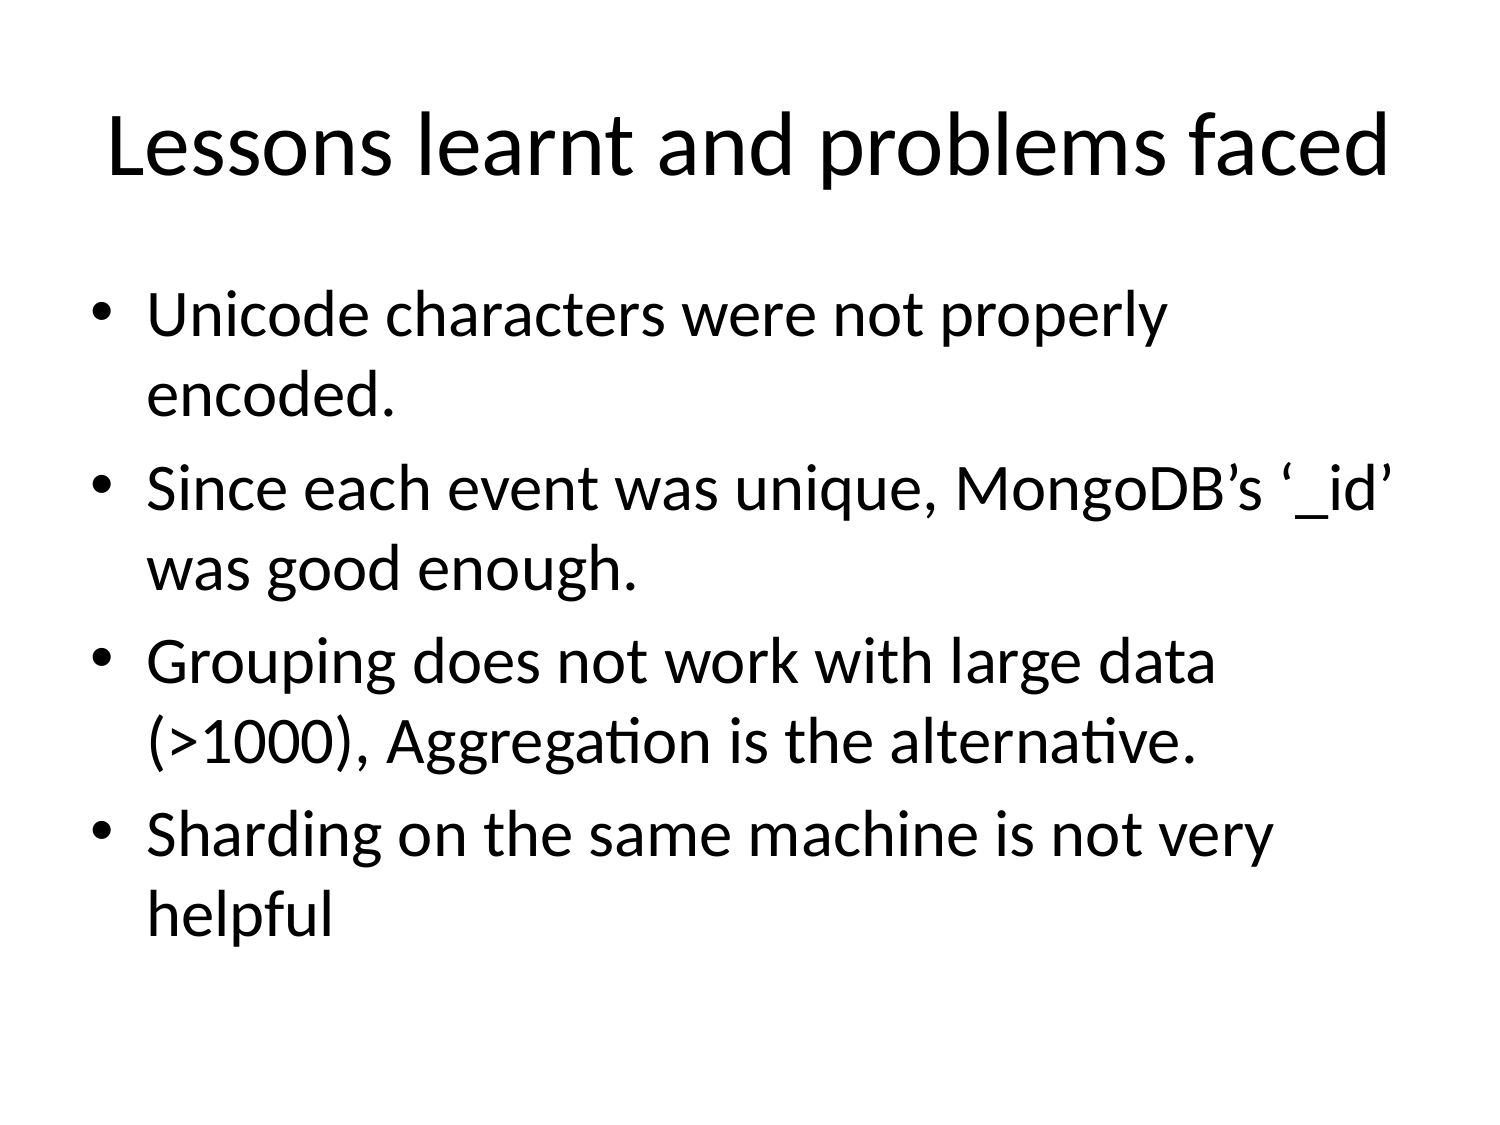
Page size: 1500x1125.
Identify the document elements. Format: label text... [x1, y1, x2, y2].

list Unicode characters were not properly encoded. Since each event was unique, MongoDB’s ‘_id’ was good enough. Grouping does not work with large data (>1000), Aggregation is the alternative. Sharding on the same machine is not very helpful [75, 262, 1425, 1005]
title Lessons learnt and problems faced [75, 45, 1425, 233]
